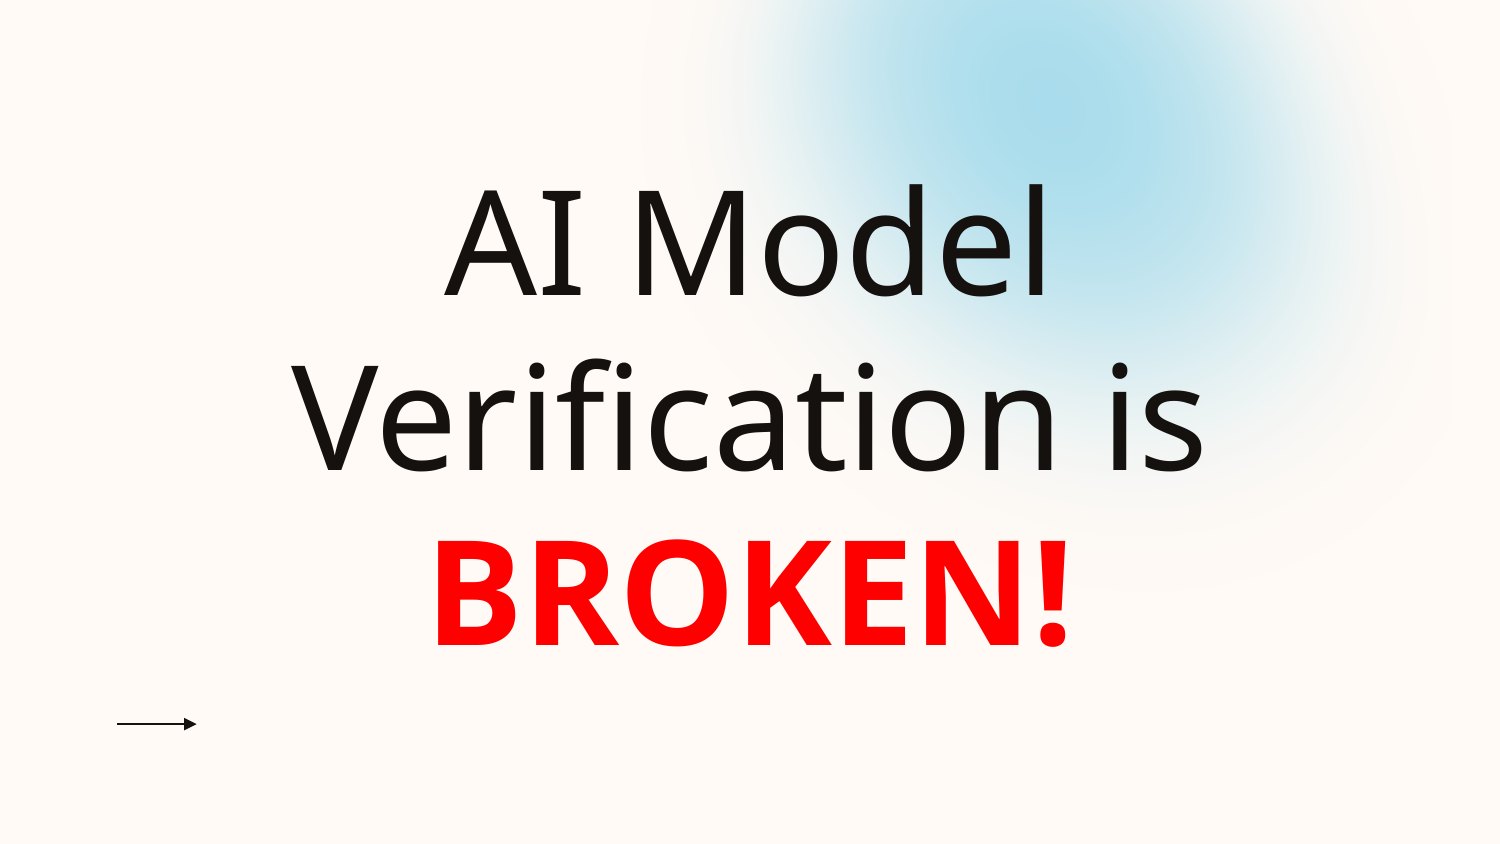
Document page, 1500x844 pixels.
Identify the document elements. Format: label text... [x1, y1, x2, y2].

picture [295, 0, 1500, 844]
title AI Model Verification is BROKEN! [117, 134, 1383, 710]
